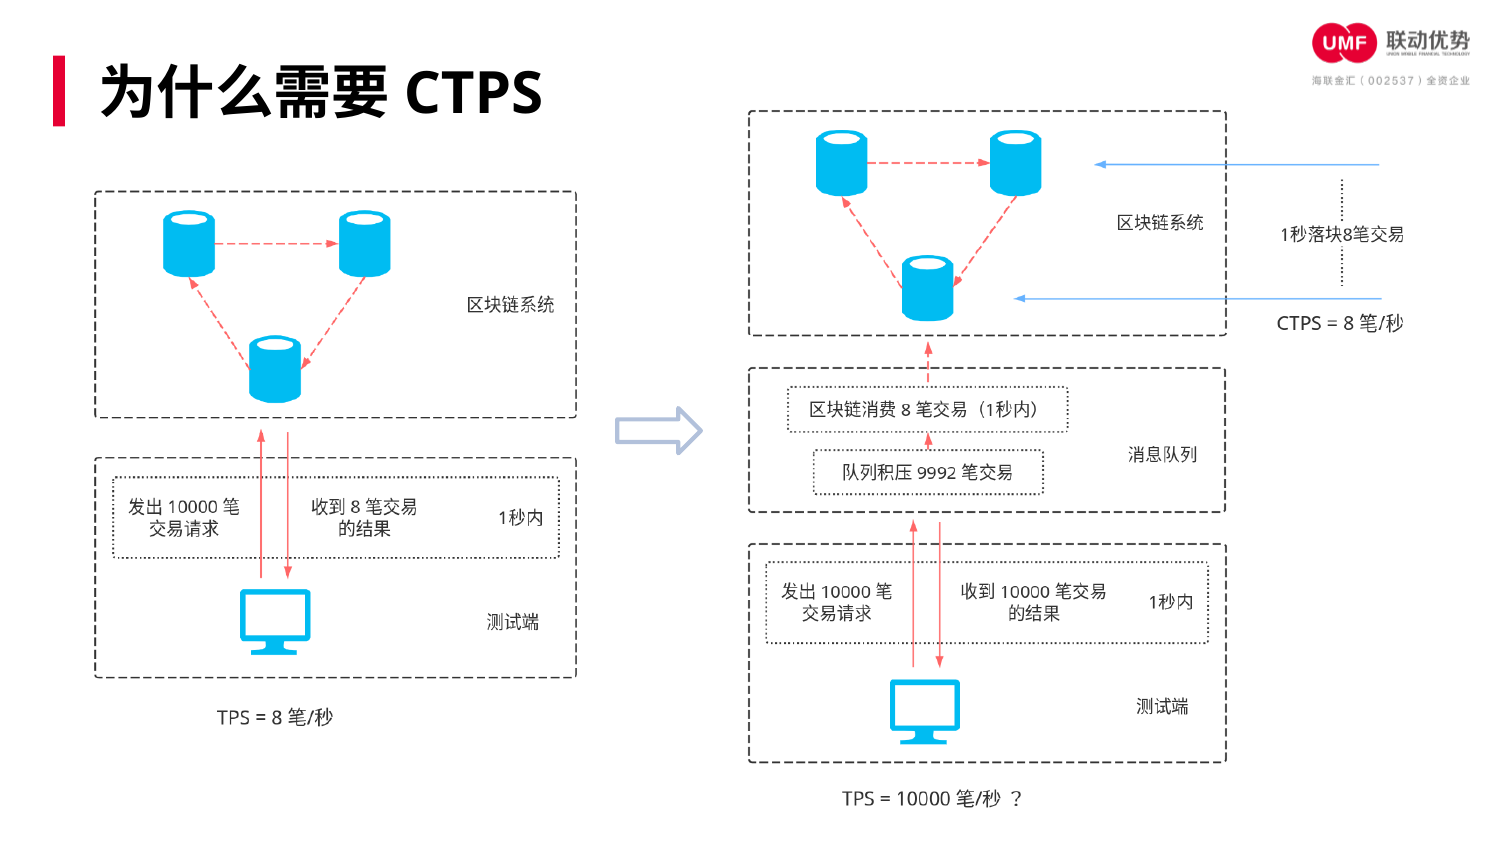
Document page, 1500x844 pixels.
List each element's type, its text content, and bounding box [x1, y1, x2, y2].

picture [82, 183, 590, 739]
text_box [615, 406, 703, 456]
picture [736, 1, 1500, 820]
text_box 为什么需要CTPS [91, 48, 581, 133]
